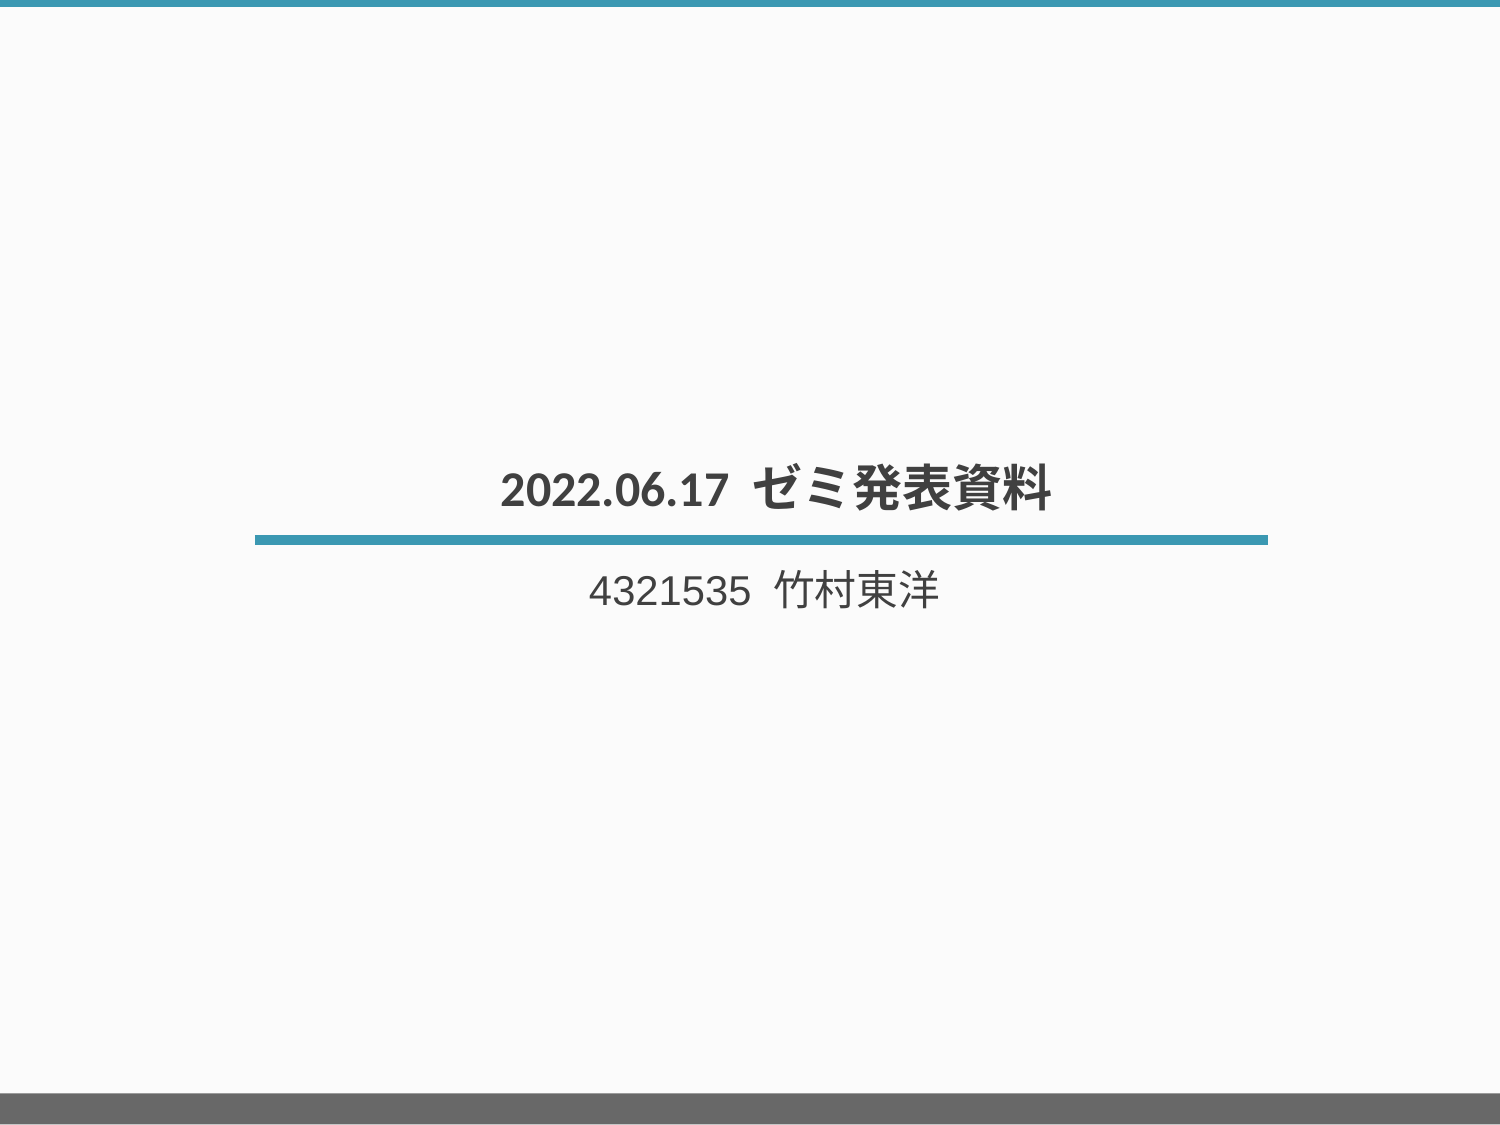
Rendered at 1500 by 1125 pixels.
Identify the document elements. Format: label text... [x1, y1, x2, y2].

title 2022.06.17 ゼミ発表資料 [314, 440, 1240, 526]
